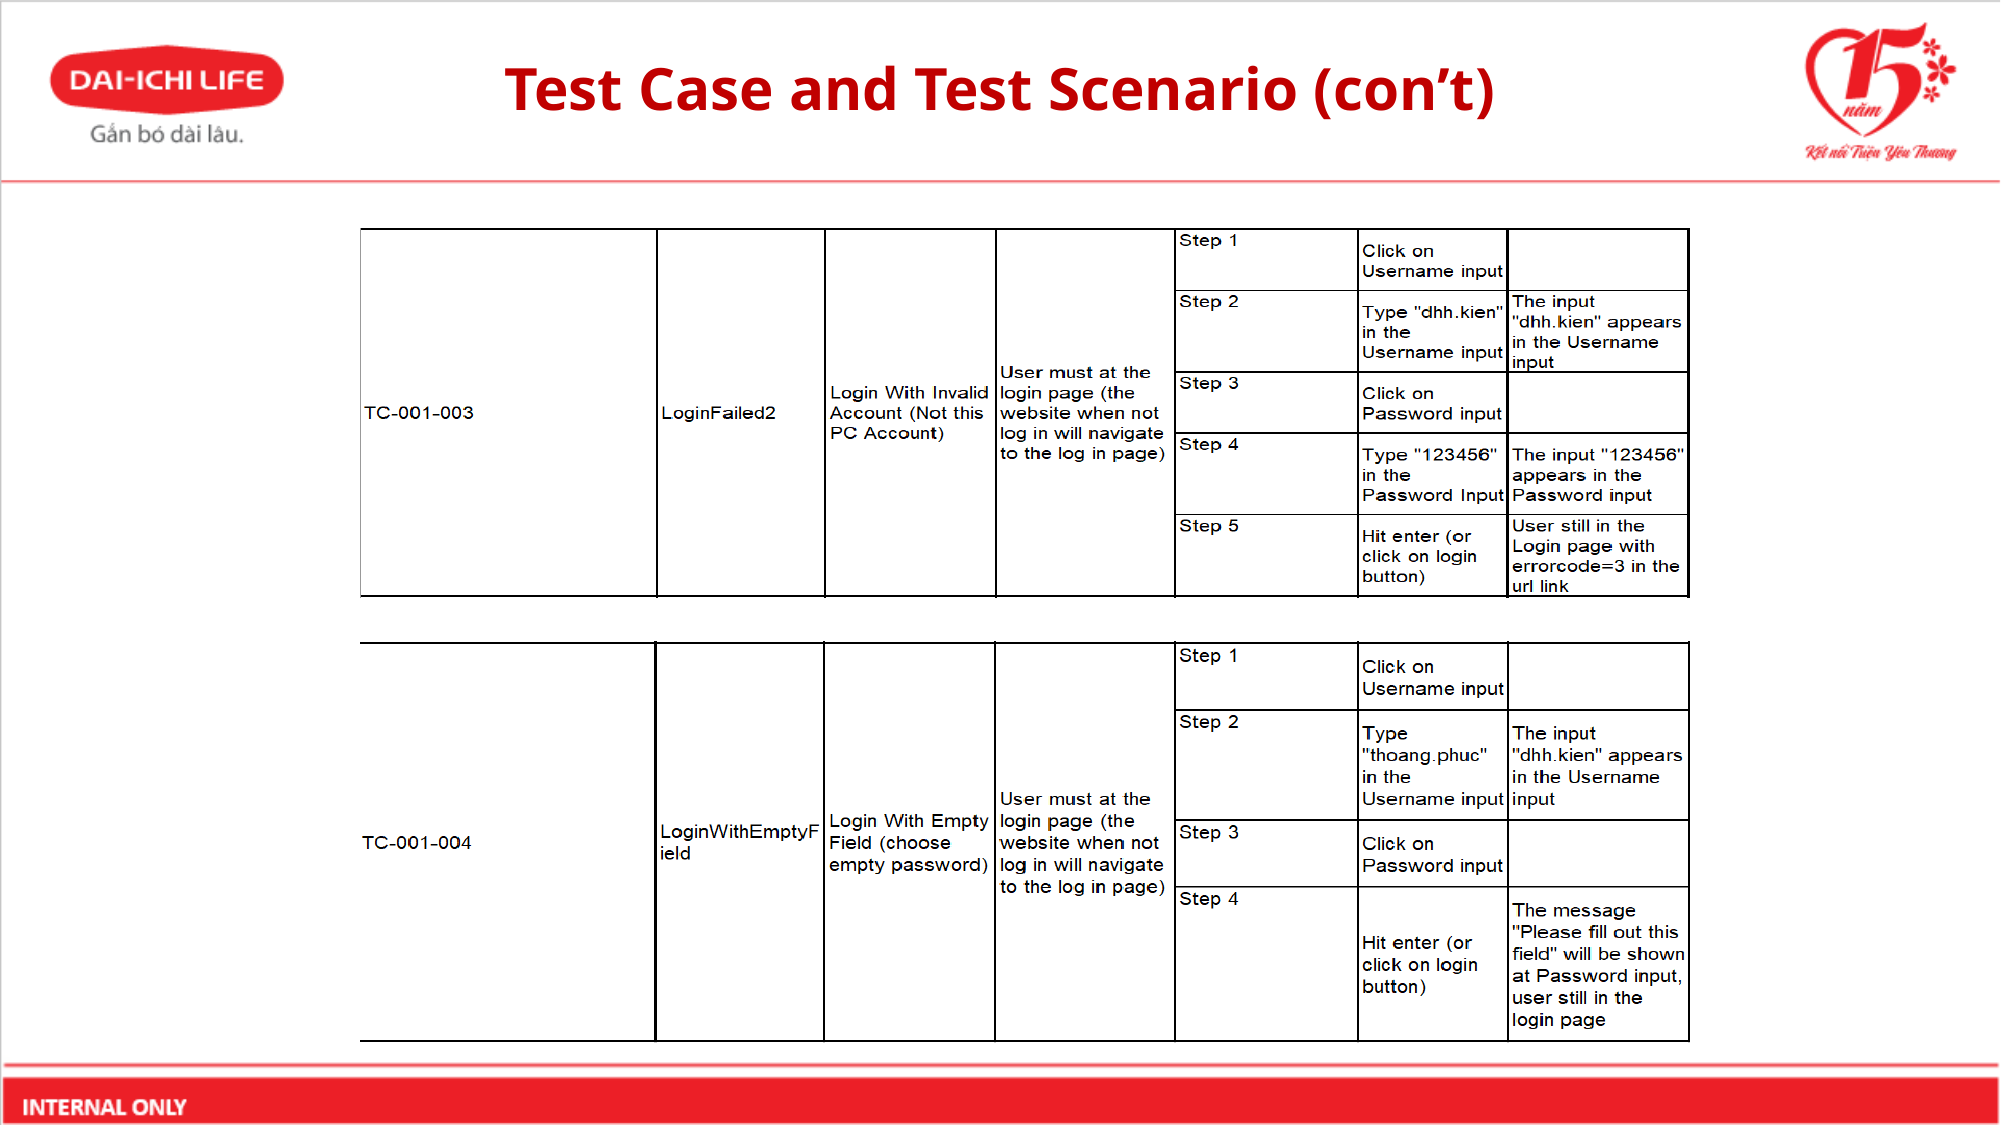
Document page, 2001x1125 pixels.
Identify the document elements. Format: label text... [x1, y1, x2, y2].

picture [0, 0, 2001, 1125]
title Test Case and Test Scenario (con’t) [360, 15, 1640, 168]
